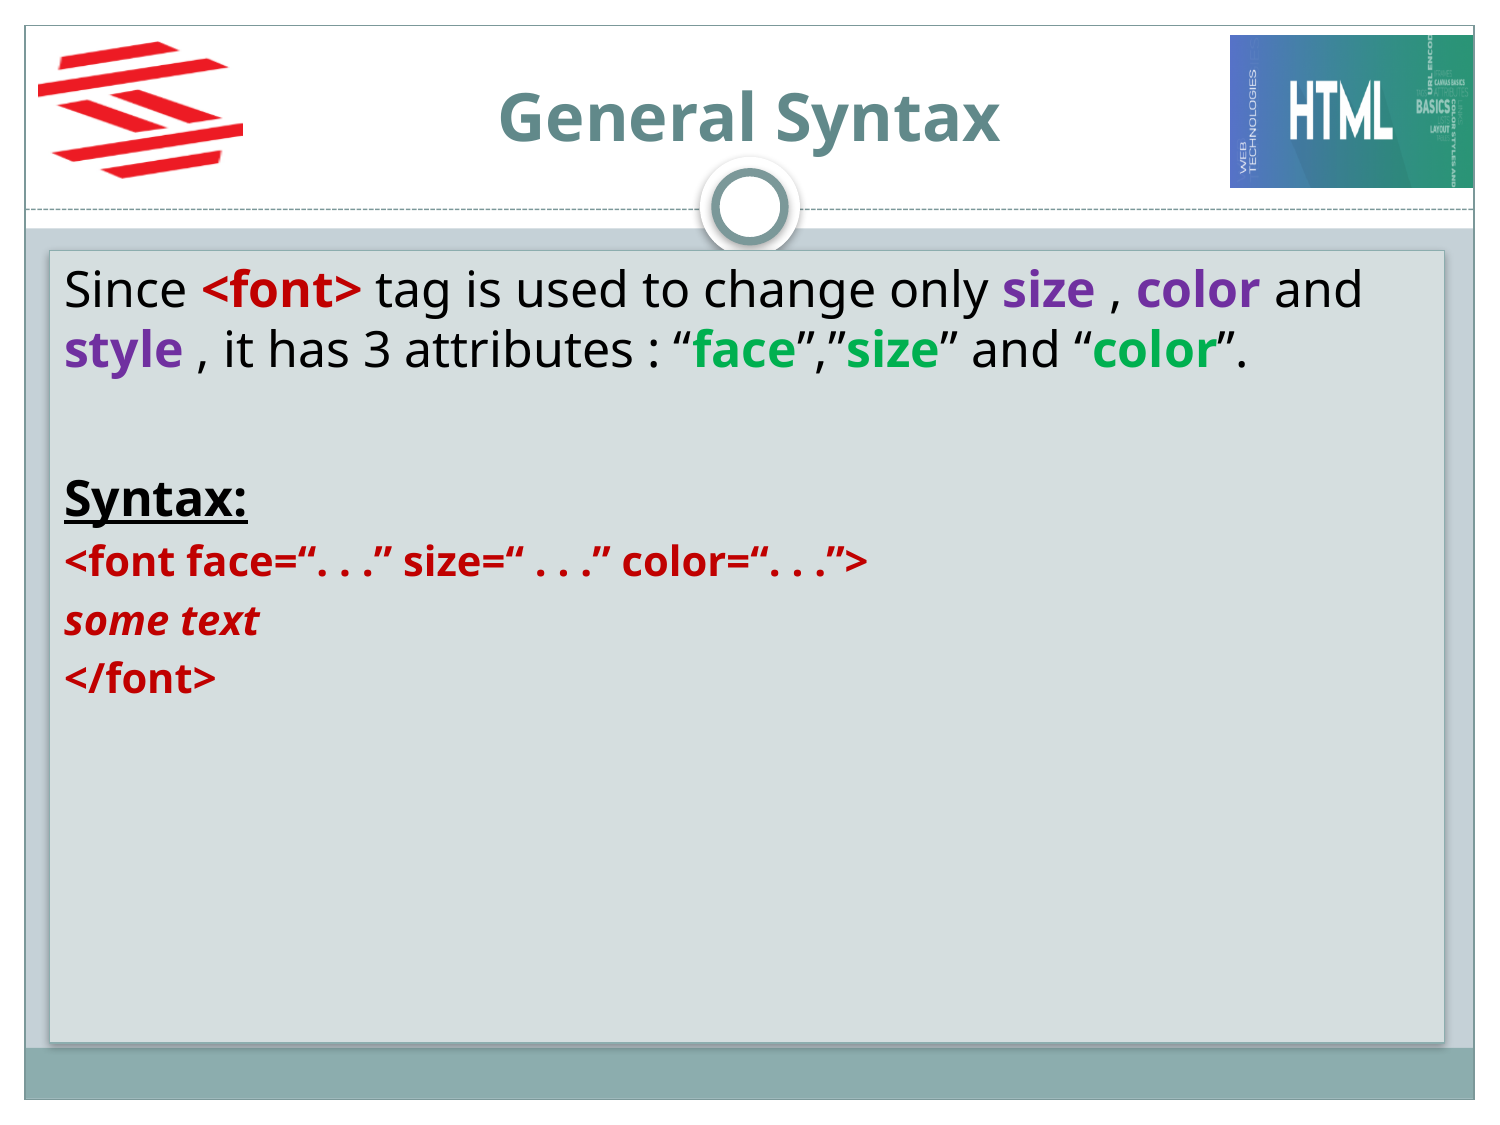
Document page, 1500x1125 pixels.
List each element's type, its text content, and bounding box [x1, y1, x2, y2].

picture [1230, 34, 1473, 188]
picture [37, 40, 243, 185]
title General Syntax [237, 37, 1225, 162]
list Since <font> tag is used to change only size , color and style , it has 3 attributes : “face”,”size” and “color”. Syntax: <font face=“. . .” size=“ . . .” color=“. . .”> some text </font> [49, 250, 1445, 1044]
